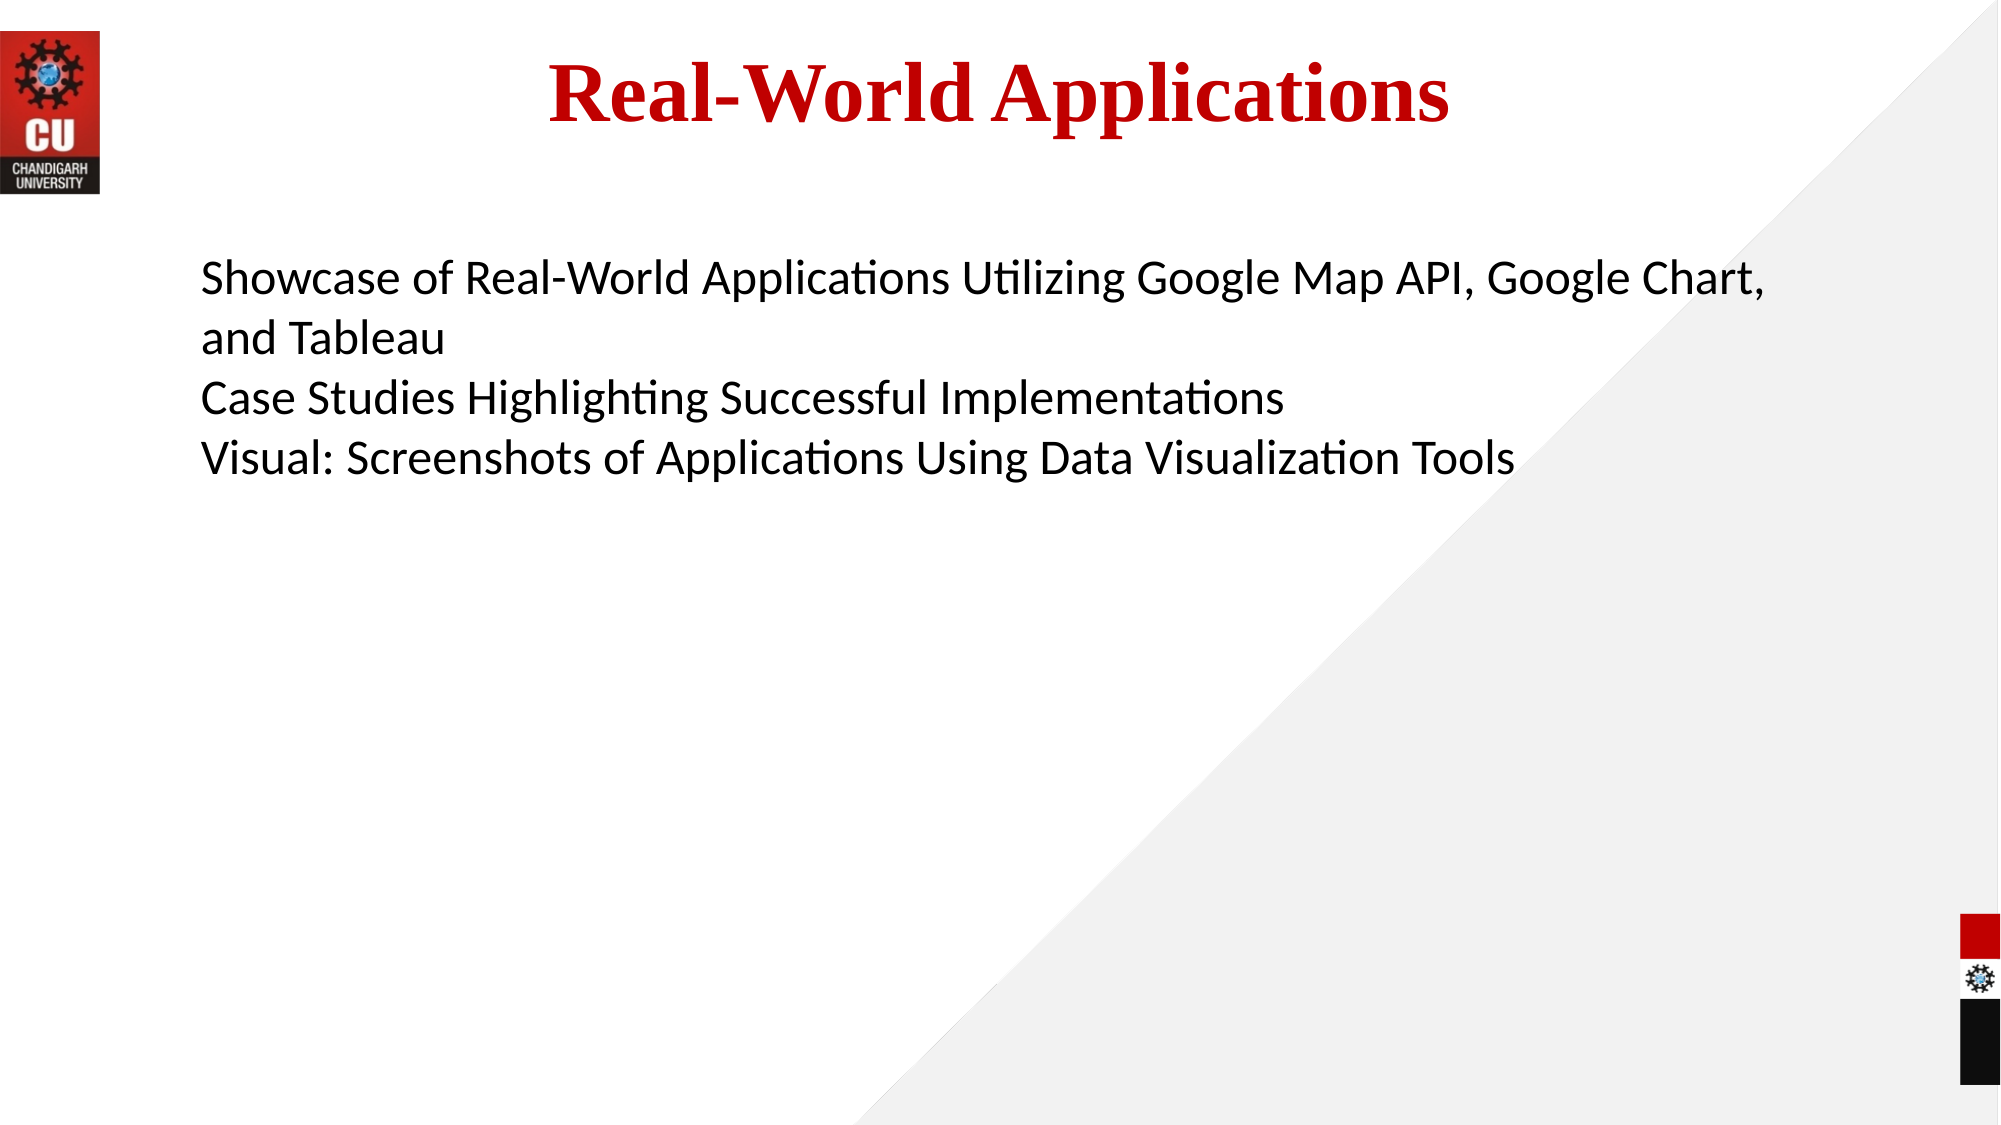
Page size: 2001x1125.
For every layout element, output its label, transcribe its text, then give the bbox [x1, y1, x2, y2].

picture [0, 0, 2001, 1125]
text_box Showcase of Real-World Applications Utilizing Google Map API, Google Chart, and Tableau Case Studies Highlighting Successful Implementations Visual: Screenshots of Applications Using Data Visualization Tools [186, 236, 1814, 492]
title Real-World Applications [137, 39, 1863, 148]
